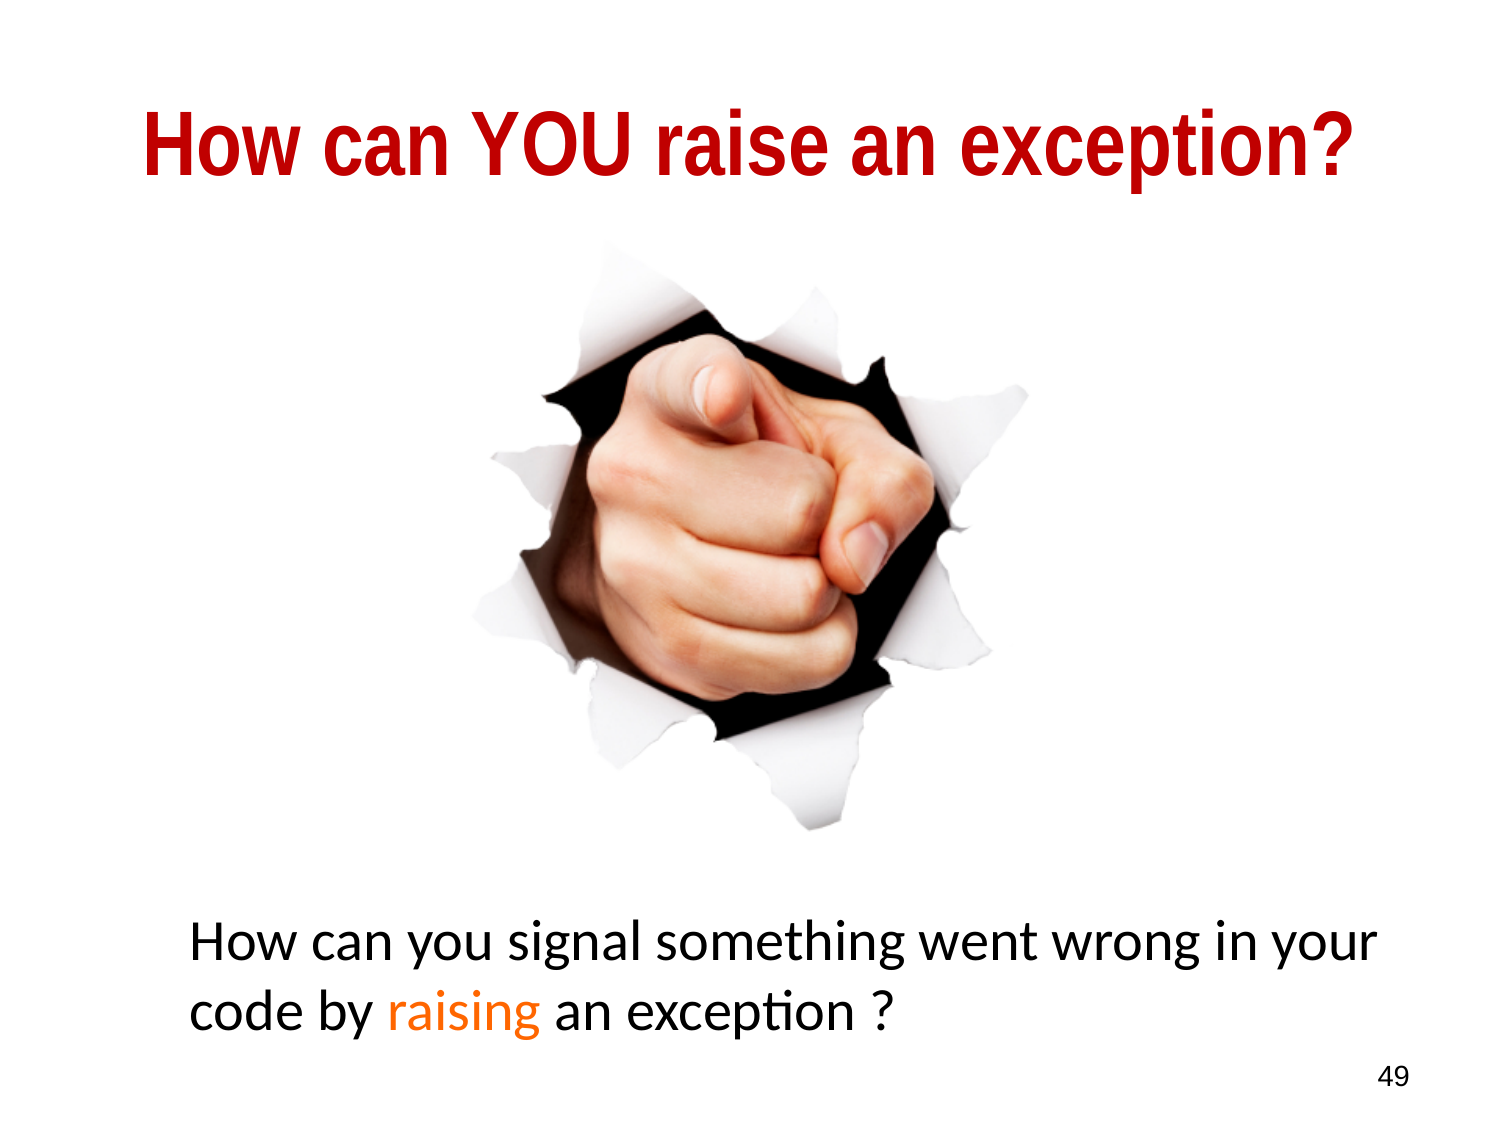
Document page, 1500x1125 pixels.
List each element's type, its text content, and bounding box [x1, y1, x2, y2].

text_box How can you signal something went wrong in your code by raising an exception ? [174, 895, 1400, 1050]
title How can YOU raise an exception? [74, 44, 1426, 233]
slide_number 49 [1074, 1049, 1426, 1088]
picture [435, 224, 1065, 849]
